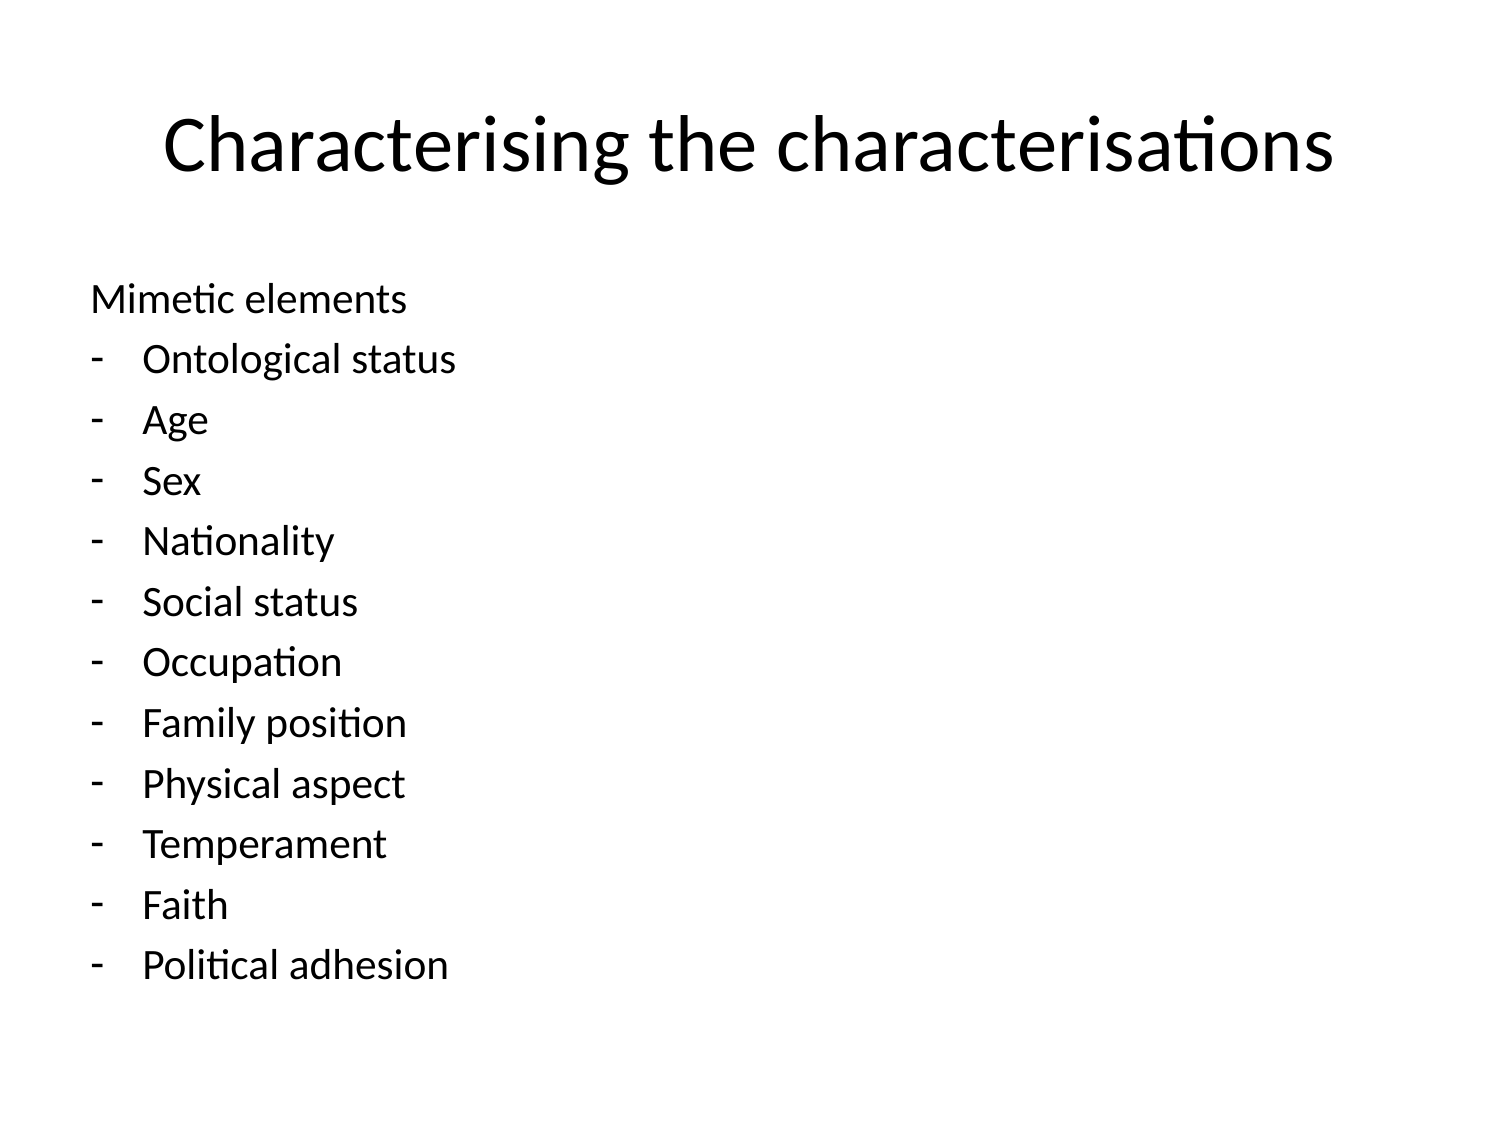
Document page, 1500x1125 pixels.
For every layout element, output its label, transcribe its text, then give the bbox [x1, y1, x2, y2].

list Mimetic elements Ontological status Age Sex Nationality Social status Occupation Family position Physical aspect Temperament Faith Political adhesion [75, 262, 1425, 1005]
title Characterising the characterisations [75, 45, 1425, 233]
